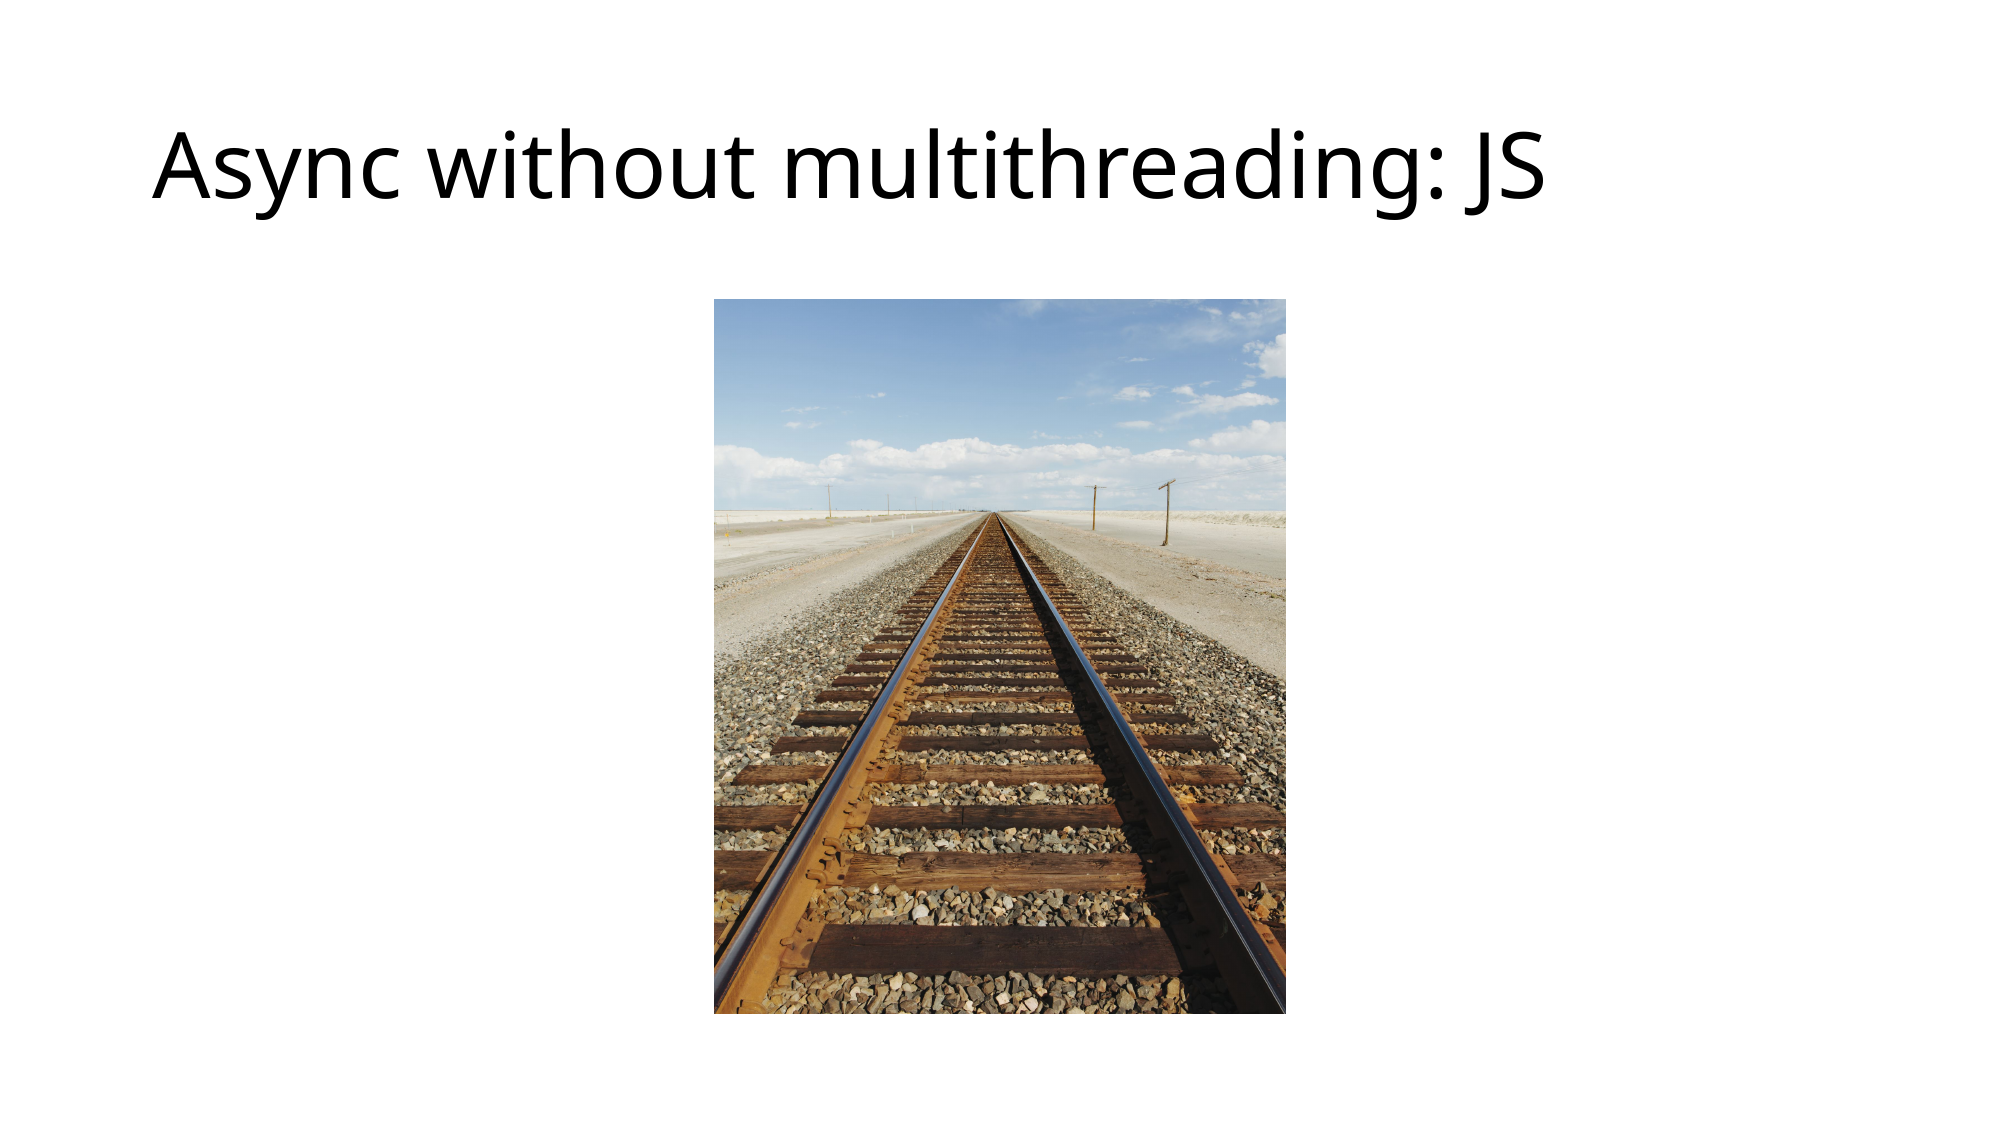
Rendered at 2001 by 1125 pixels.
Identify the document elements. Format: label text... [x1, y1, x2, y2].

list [714, 299, 1286, 1014]
title Async without multithreading: JS [137, 59, 1863, 278]
